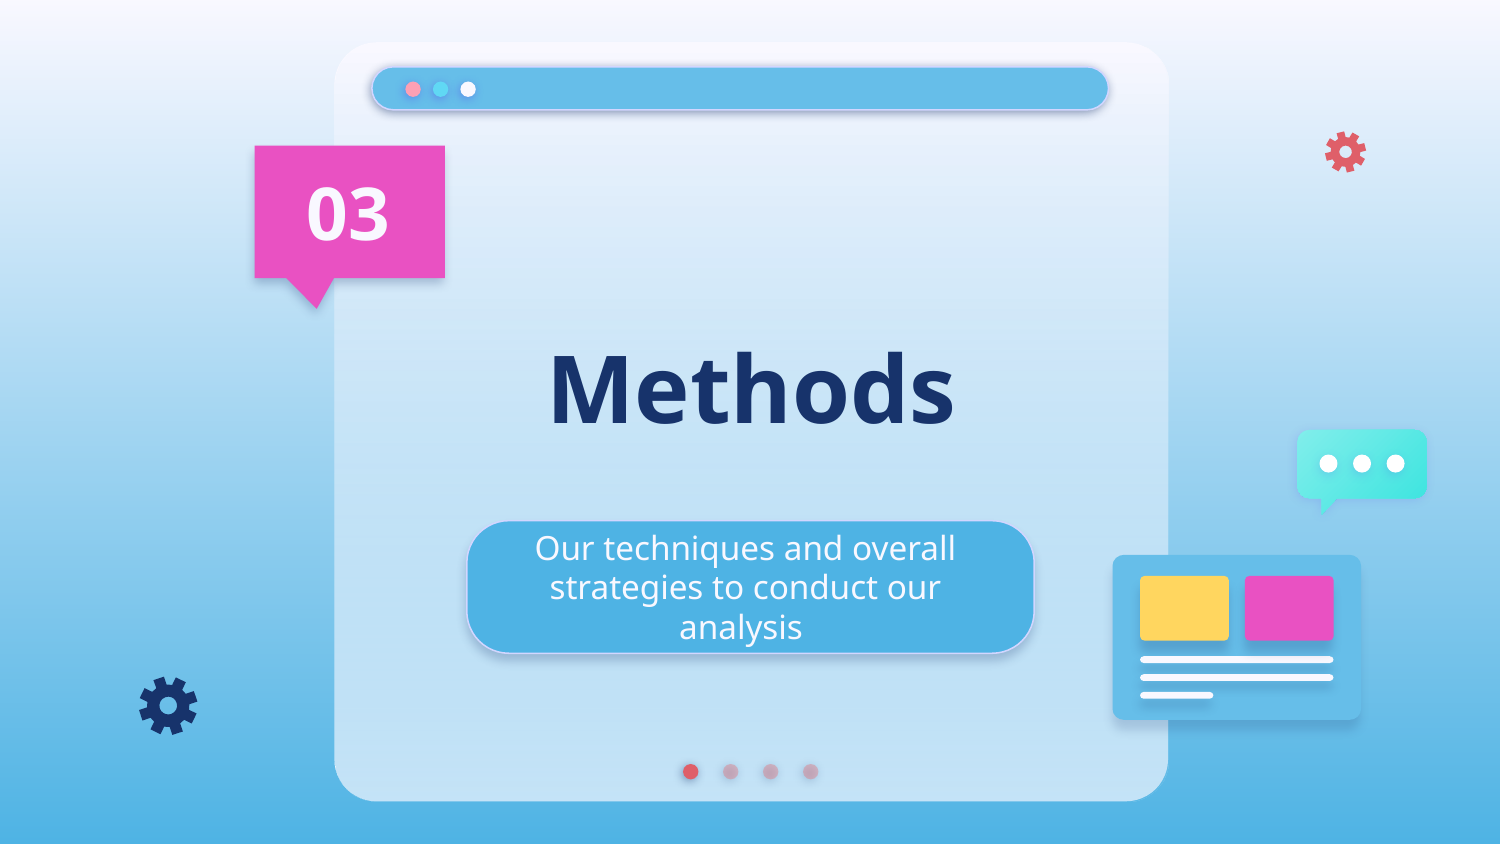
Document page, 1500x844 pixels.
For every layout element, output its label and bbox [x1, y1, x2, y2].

text_box [138, 131, 1367, 736]
text_box [1371, 429, 1427, 515]
